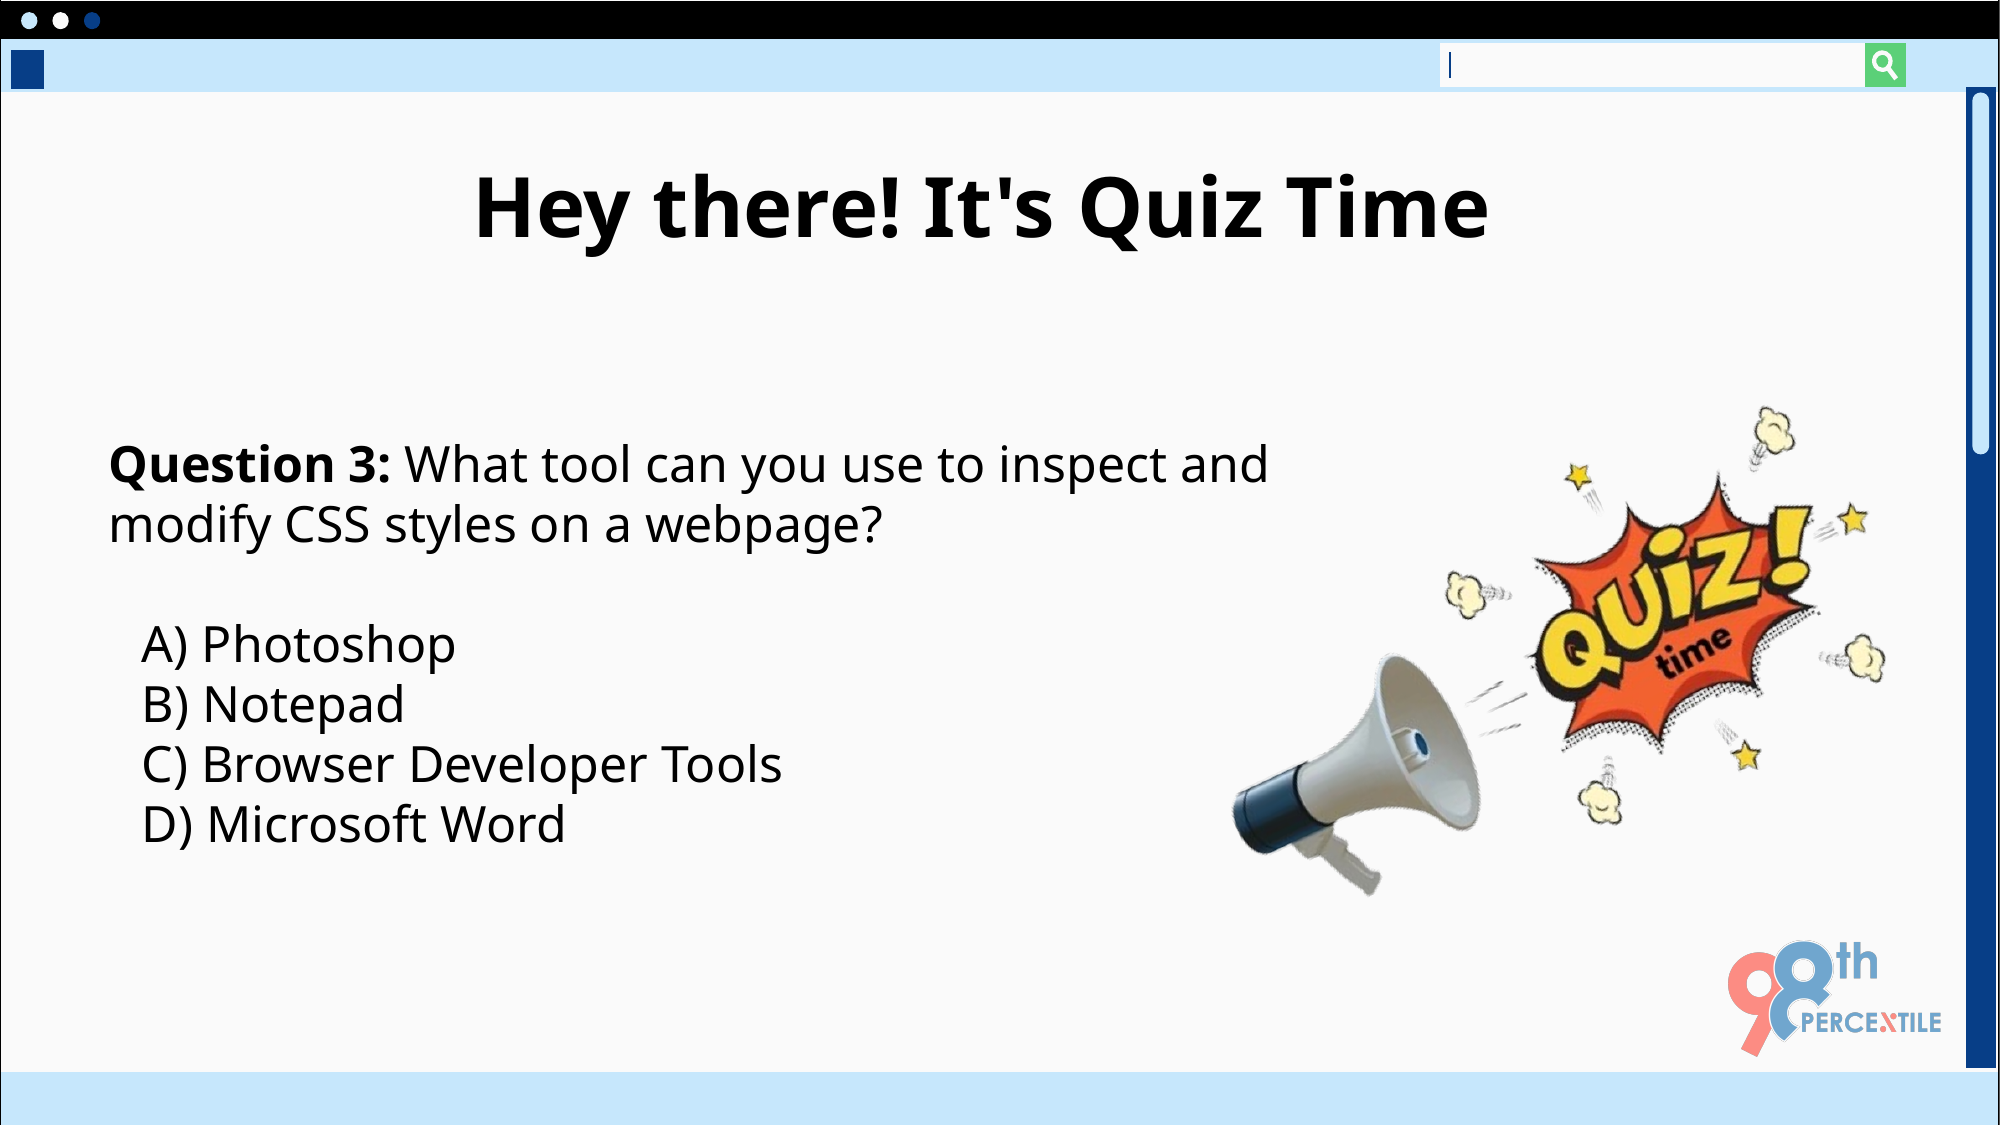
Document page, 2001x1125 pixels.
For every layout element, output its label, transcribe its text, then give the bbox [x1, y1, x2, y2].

title Hey there! It's Quiz Time [43, 139, 1921, 305]
picture [1098, 307, 2000, 1063]
list Question 3: What tool can you use to inspect and modify CSS styles on a webpage? A) Photoshop B) Notepad C) Browser Developer Tools D) Microsoft Word [93, 417, 1361, 1060]
picture [1724, 938, 1944, 1061]
